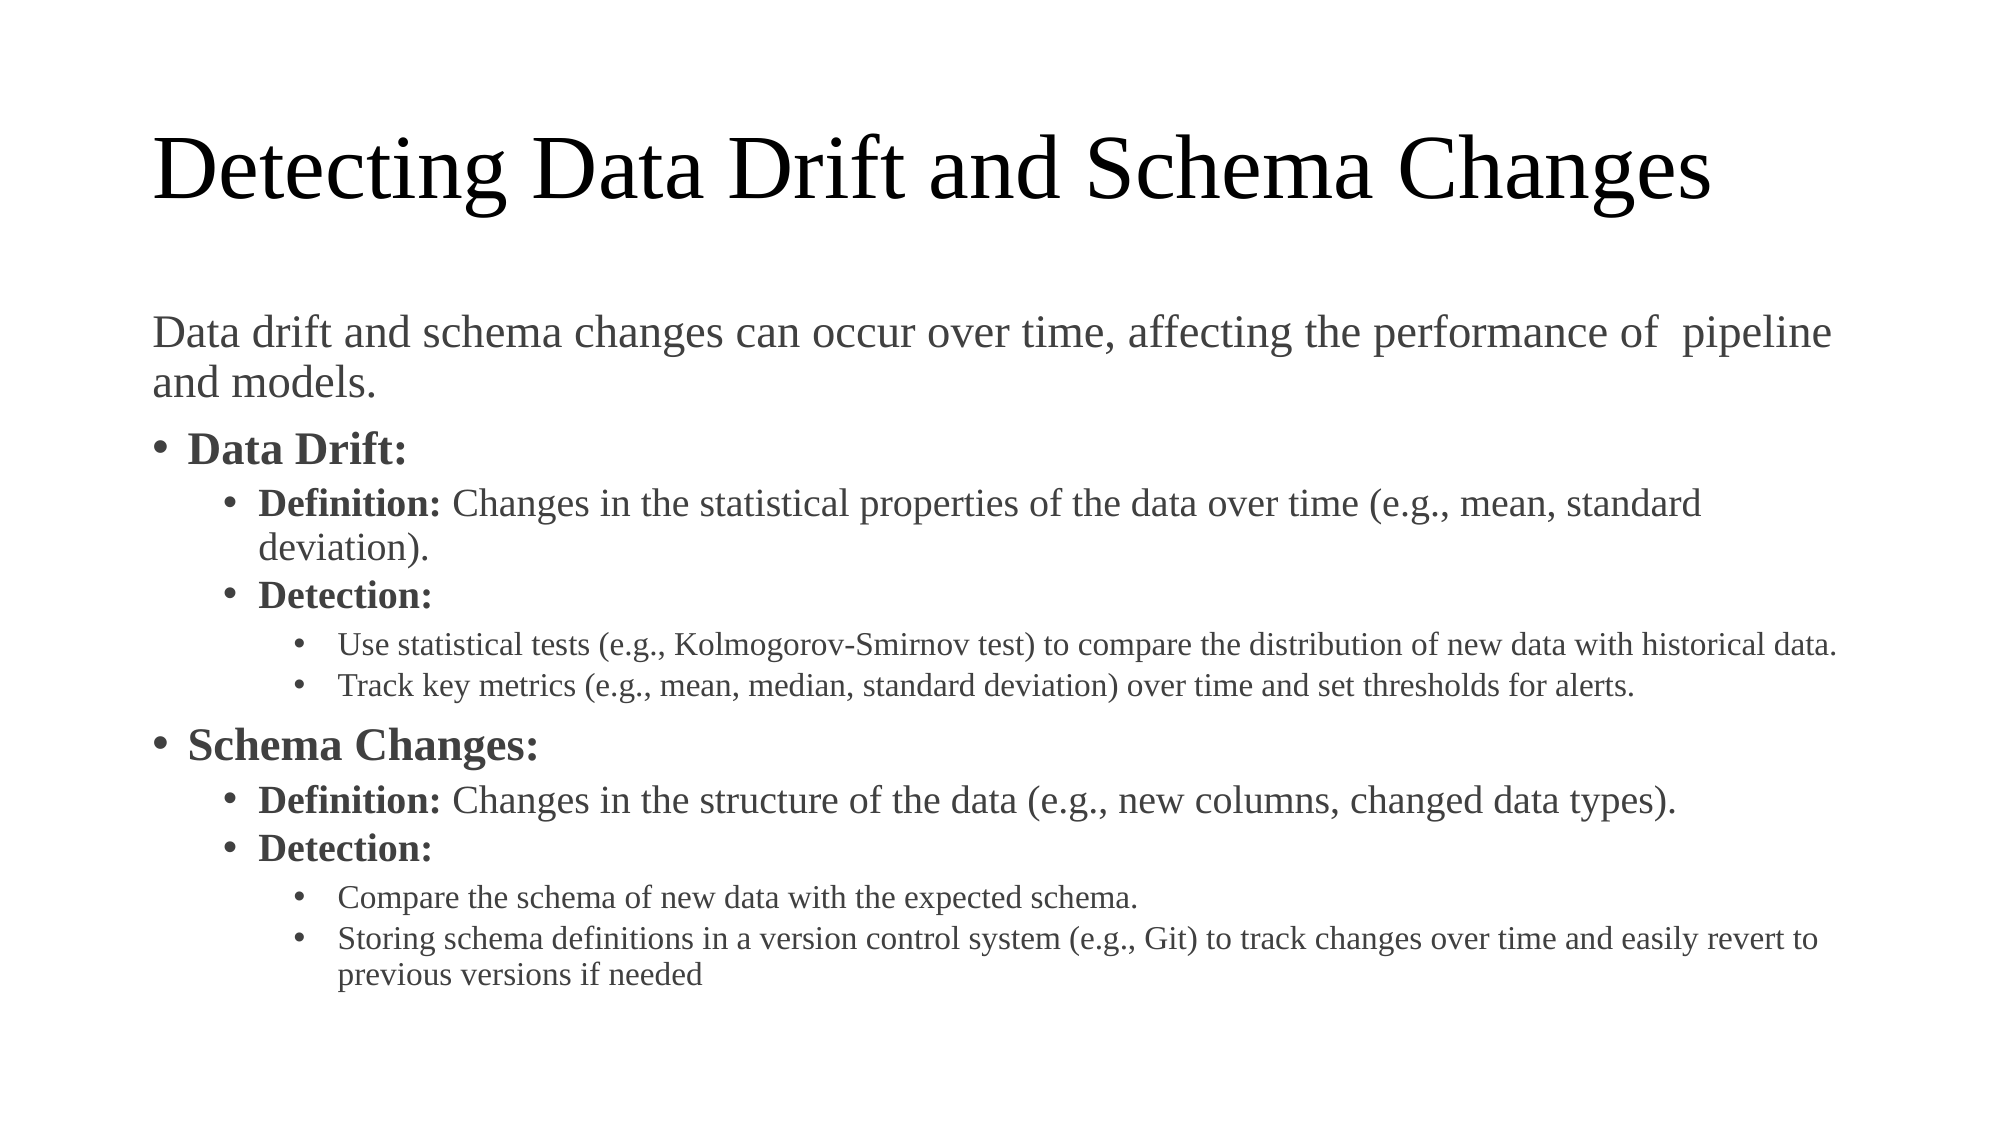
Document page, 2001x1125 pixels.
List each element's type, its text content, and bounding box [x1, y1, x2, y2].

list Data drift and schema changes can occur over time, affecting the performance of pipeline and models. Data Drift: Definition: Changes in the statistical properties of the data over time (e.g., mean, standard deviation). Detection: Use statistical tests (e.g., Kolmogorov-Smirnov test) to compare the distribution of new data with historical data. Track key metrics (e.g., mean, median, standard deviation) over time and set thresholds for alerts. Schema Changes: Definition: Changes in the structure of the data (e.g., new columns, changed data types). Detection: Compare the schema of new data with the expected schema. Storing schema definitions in a version control system (e.g., Git) to track changes over time and easily revert to previous versions if needed [137, 299, 1863, 1014]
title Detecting Data Drift and Schema Changes [137, 59, 1863, 278]
